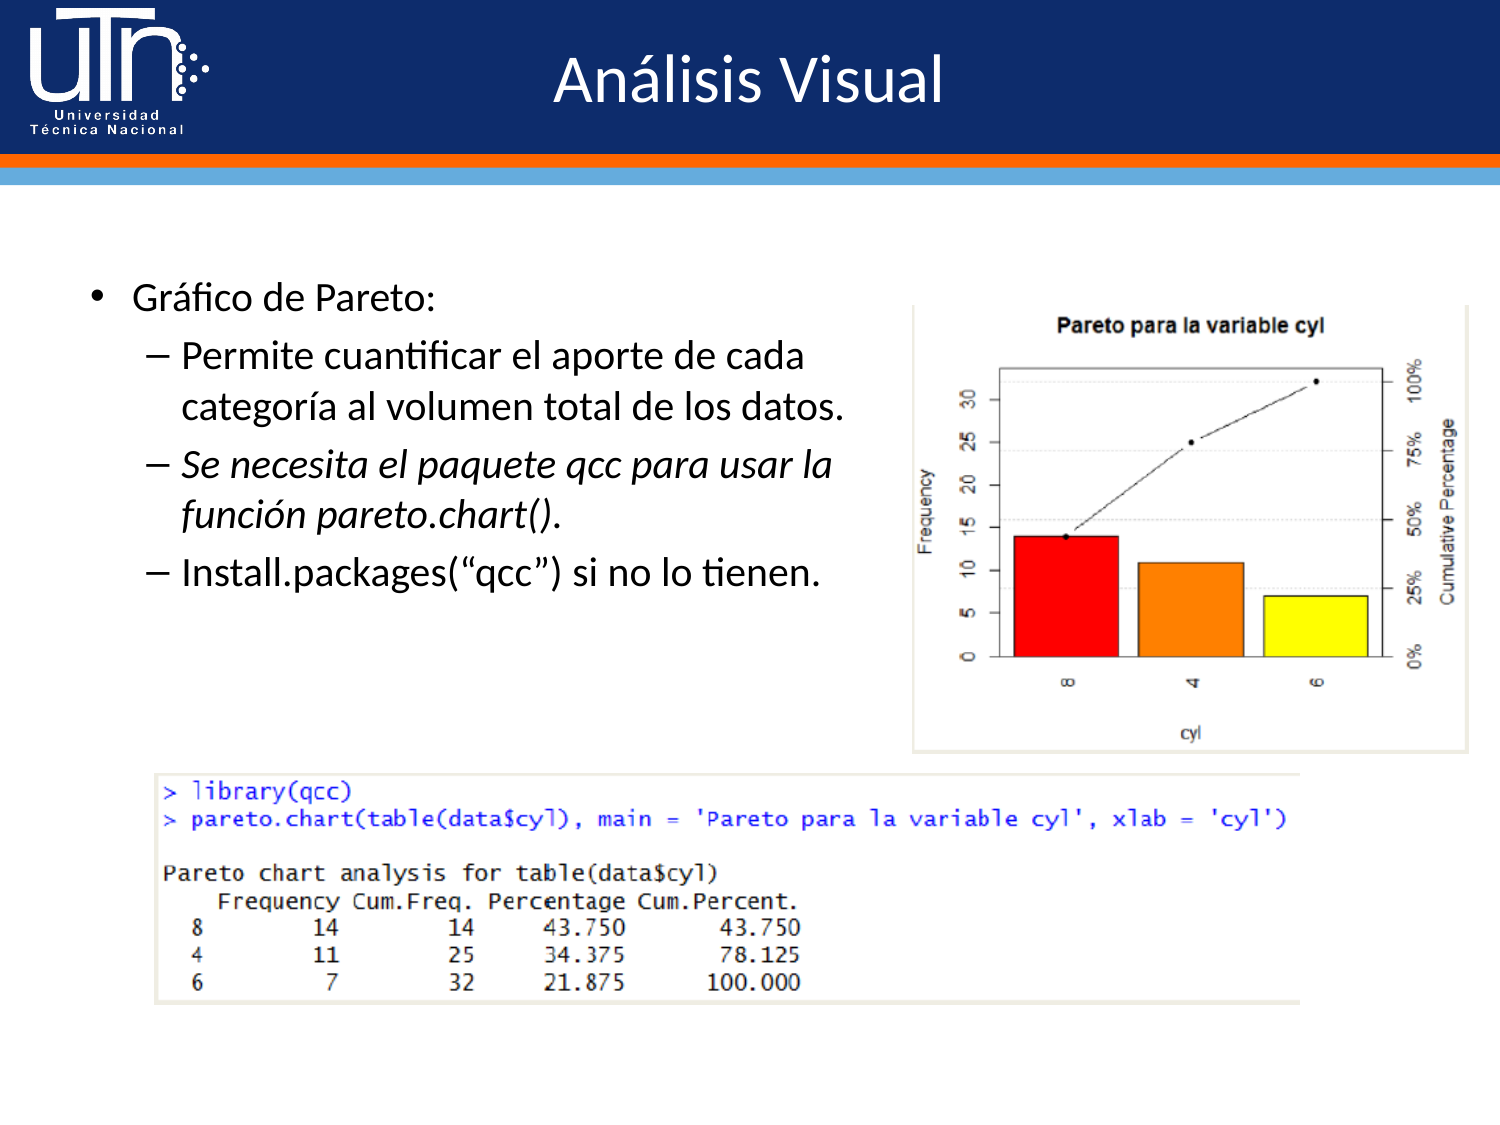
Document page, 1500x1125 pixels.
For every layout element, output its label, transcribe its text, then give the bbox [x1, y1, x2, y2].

picture [912, 305, 1469, 754]
title Análisis Visual [0, 0, 1500, 154]
list Gráfico de Pareto: Permite cuantificar el aporte de cada categoría al volumen total de los datos. Se necesita el paquete qcc para usar la función pareto.chart(). Install.packages(“qcc”) si no lo tienen. [75, 262, 896, 1005]
picture [153, 773, 1300, 1005]
